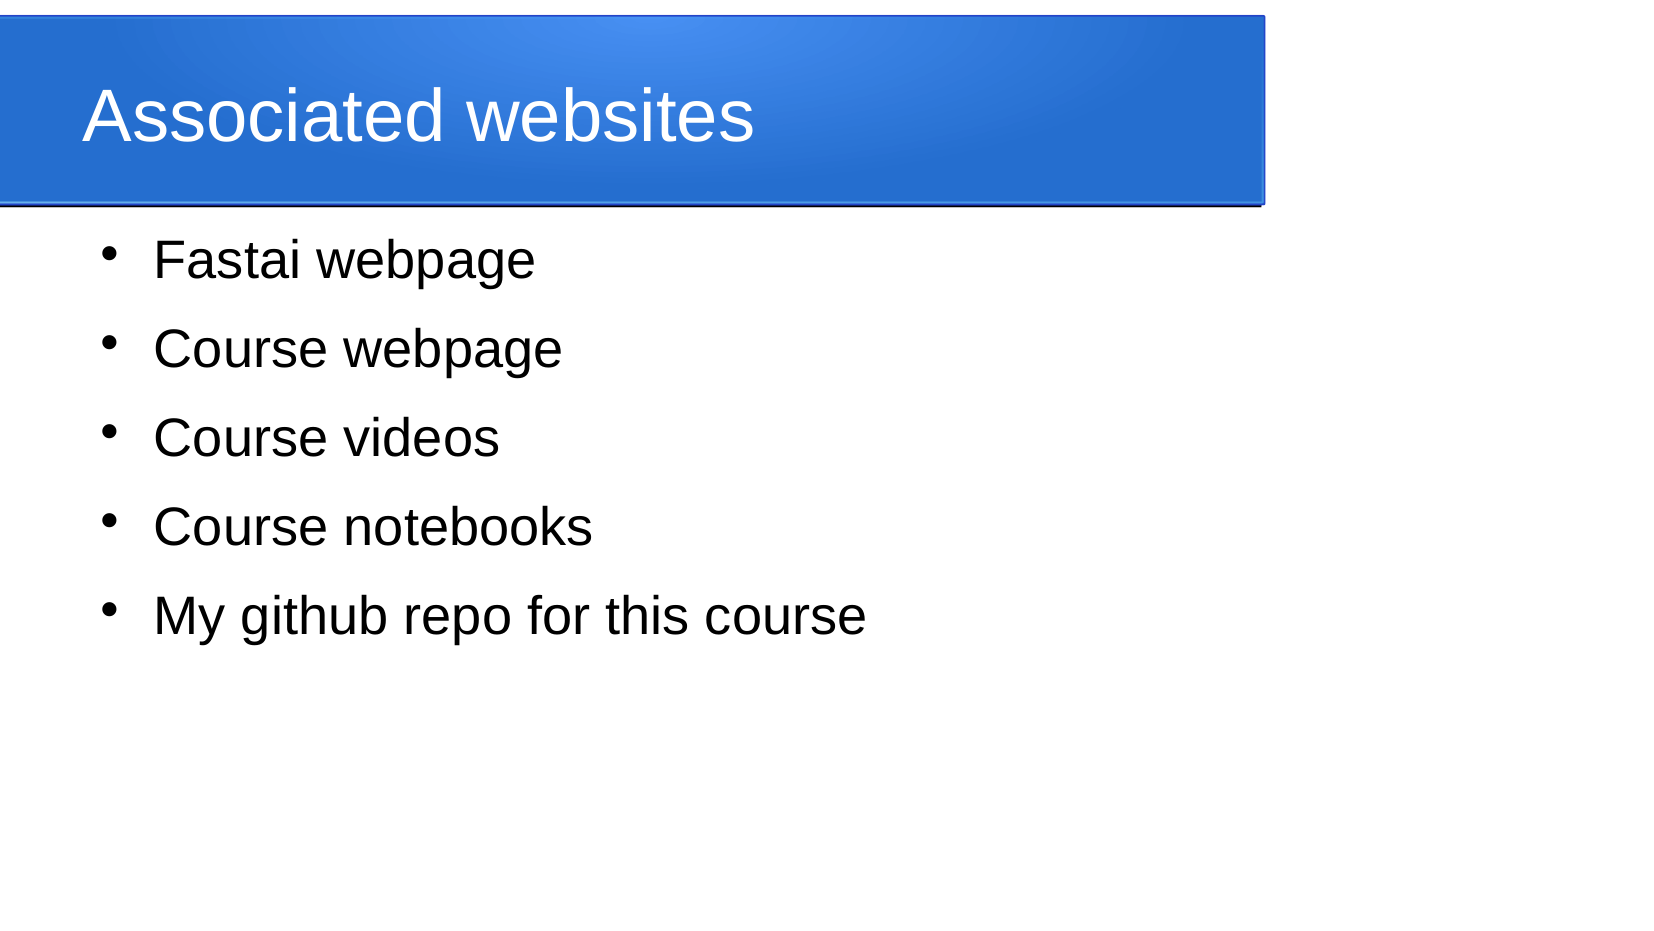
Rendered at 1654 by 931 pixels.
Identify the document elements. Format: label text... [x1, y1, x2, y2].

picture [0, 13, 1269, 211]
text_box Fastai webpage Course webpage Course videos Course notebooks My github repo for this course [82, 224, 1571, 764]
text_box Associated websites [82, 67, 1235, 157]
